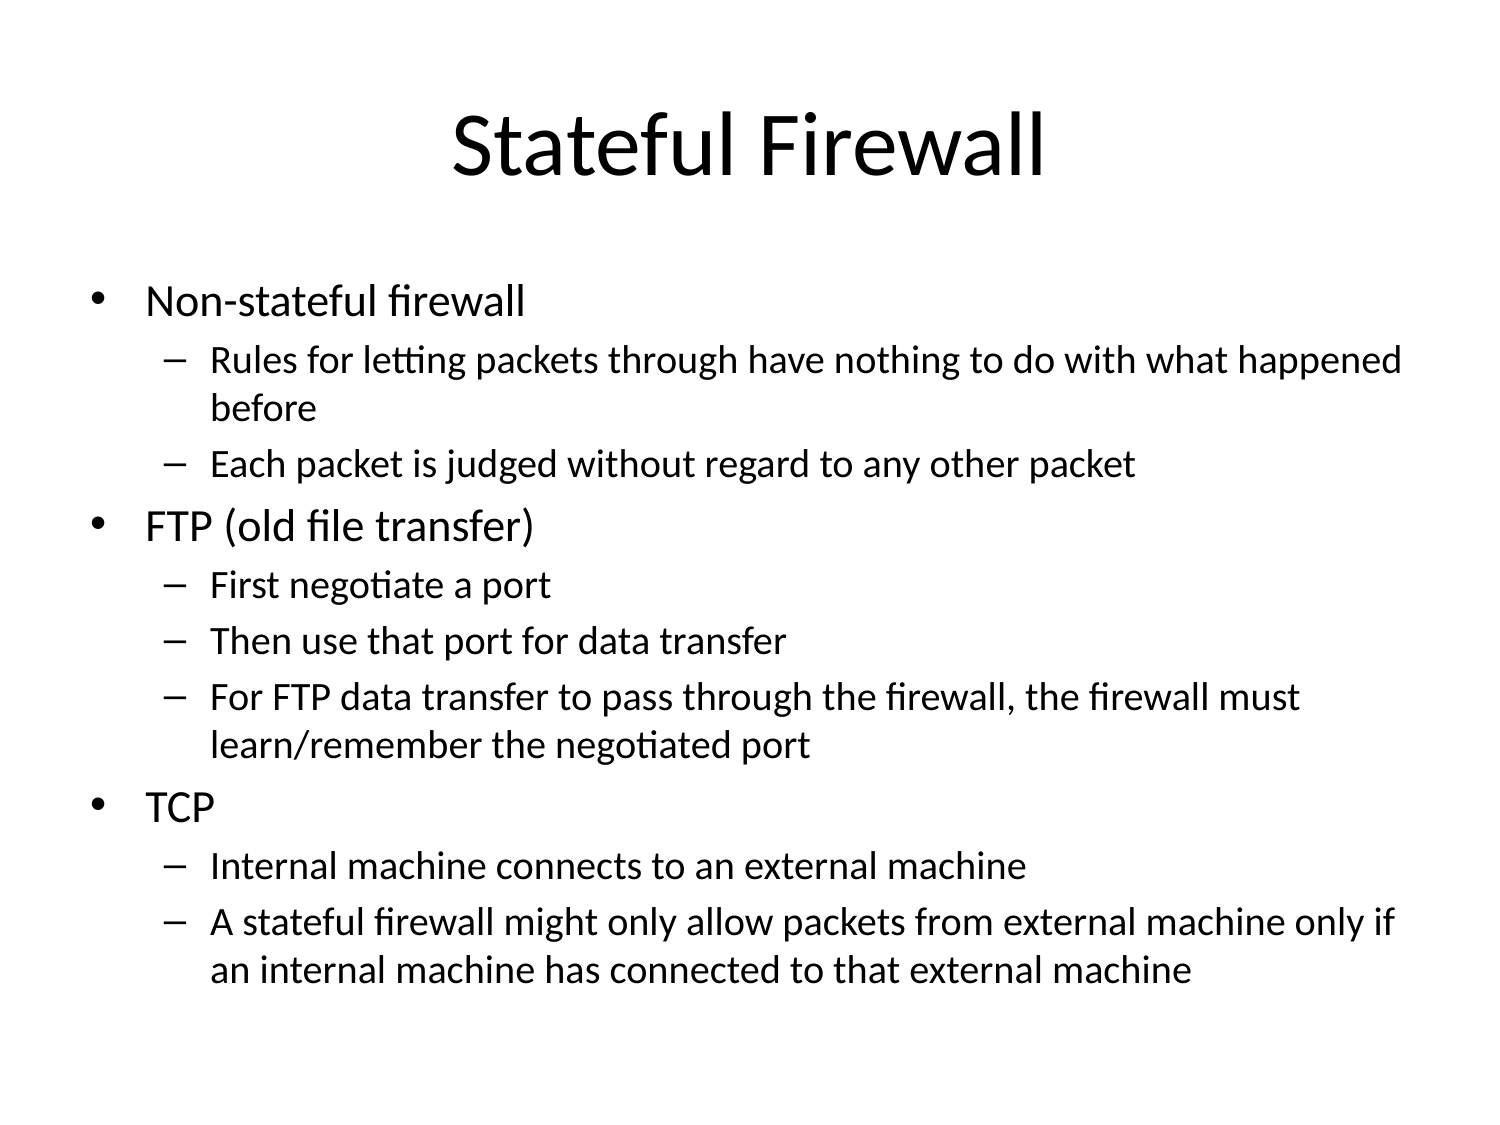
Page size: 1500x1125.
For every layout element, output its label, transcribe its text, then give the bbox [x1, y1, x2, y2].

list Non-stateful firewall Rules for letting packets through have nothing to do with what happened before Each packet is judged without regard to any other packet FTP (old file transfer) First negotiate a port Then use that port for data transfer For FTP data transfer to pass through the firewall, the firewall must learn/remember the negotiated port TCP Internal machine connects to an external machine A stateful firewall might only allow packets from external machine only if an internal machine has connected to that external machine [75, 262, 1425, 1005]
title Stateful Firewall [75, 45, 1425, 233]
